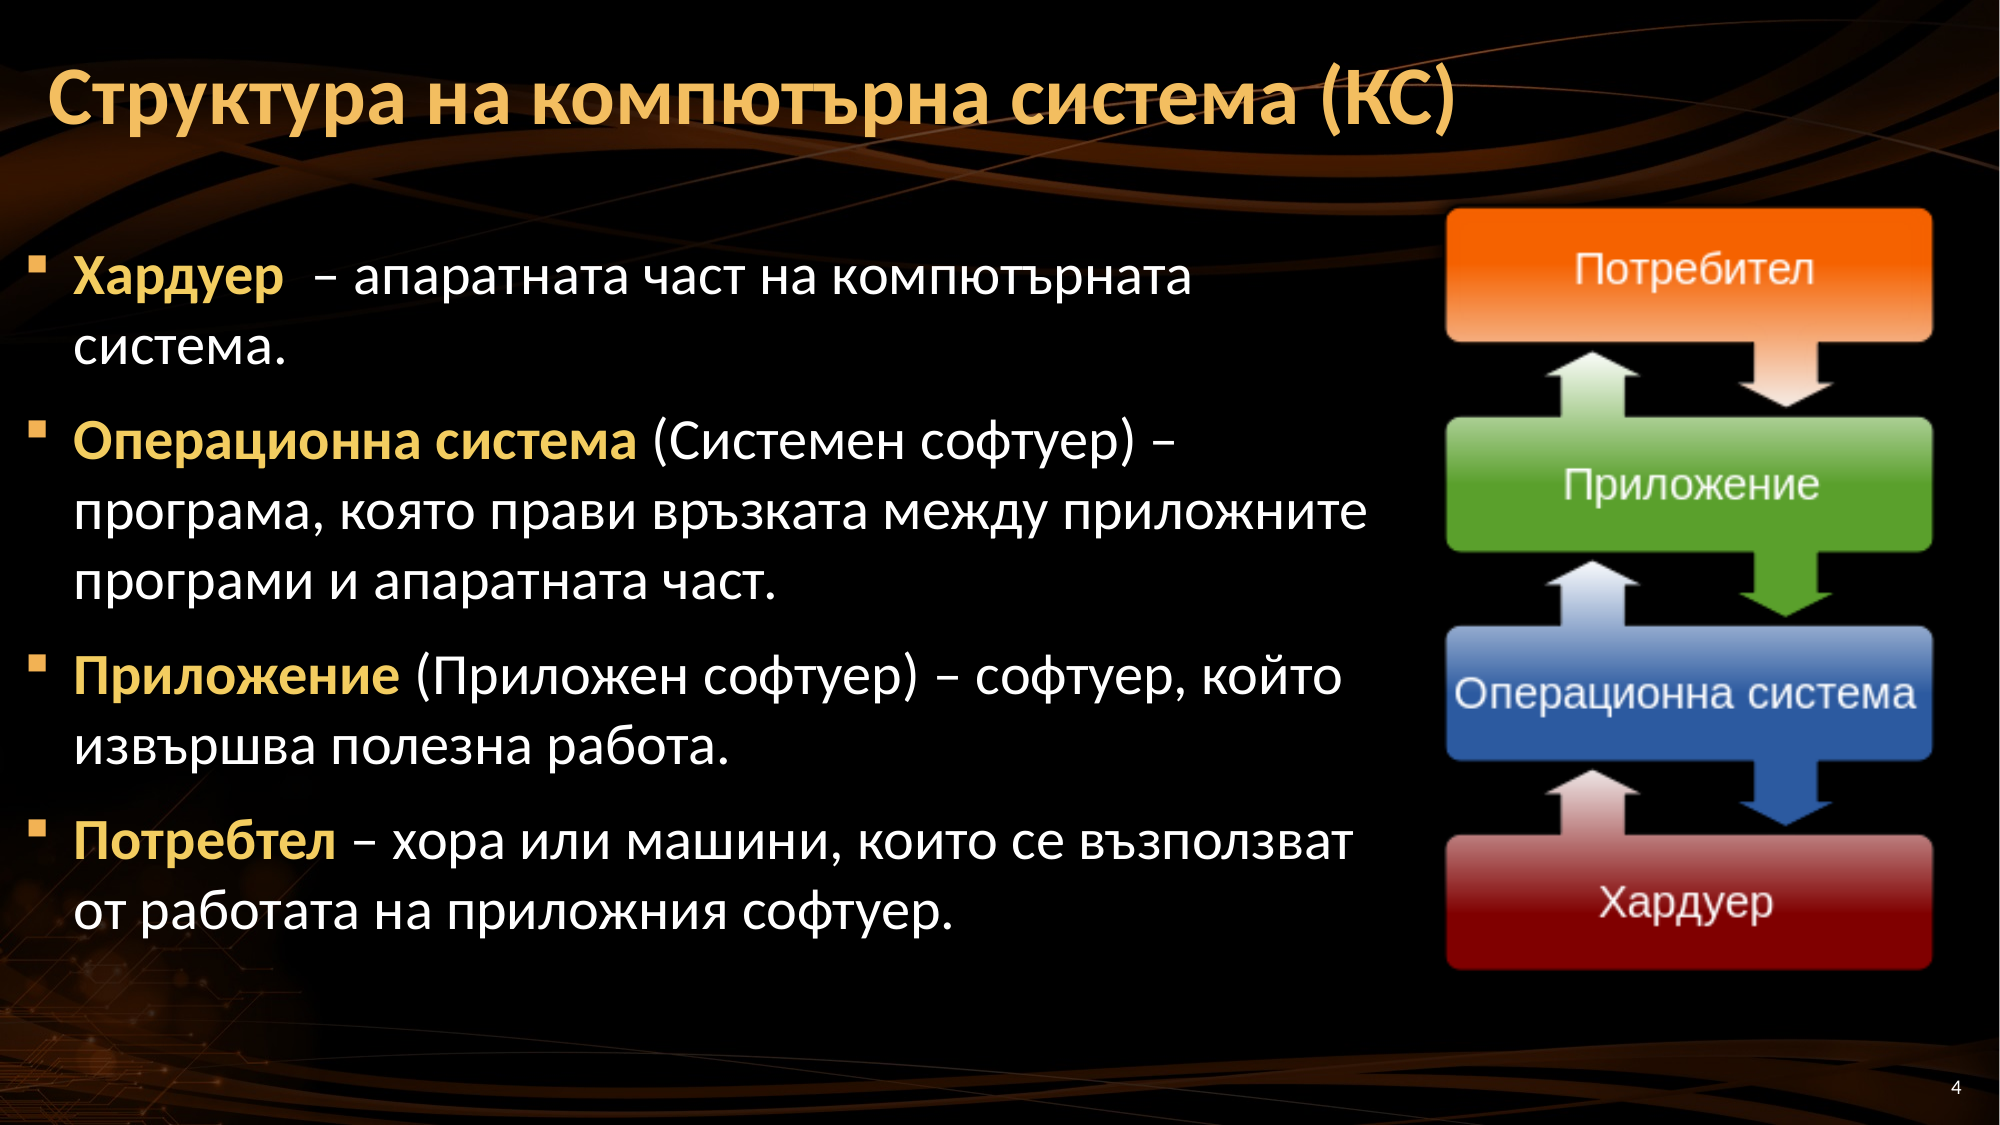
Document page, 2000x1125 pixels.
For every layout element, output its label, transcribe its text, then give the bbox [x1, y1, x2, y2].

text_box Хардуер – апаратната част на компютърната система. Операционна система (Системен софтуер) – програма, която прави връзката между приложните програми и апаратната част. Приложение (Приложен софтуер) – софтуер, който извършва полезна работа. Потребтел – хора или машини, които се възползват от работата на приложния софтуер. [6, 230, 1388, 1125]
slide_number 4 [1897, 1070, 1968, 1103]
title Структура на компютърна система (КС) [30, 6, 1602, 189]
picture [0, 0, 2000, 1125]
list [1412, 178, 1968, 1001]
